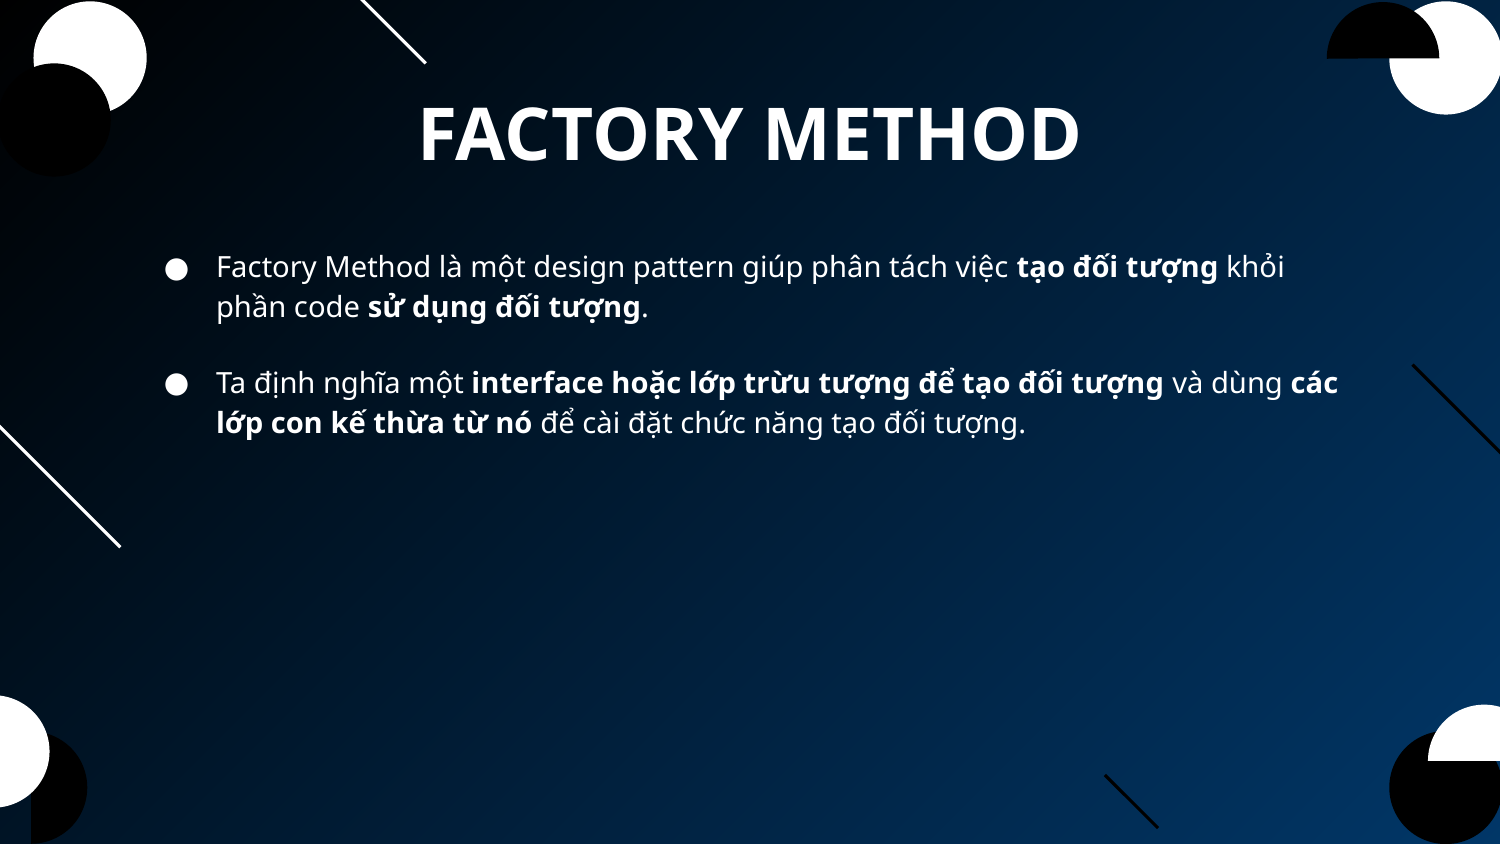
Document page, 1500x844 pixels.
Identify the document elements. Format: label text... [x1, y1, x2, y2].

subtitle Factory Method là một design pattern giúp phân tách việc tạo đối tượng khỏi phần code sử dụng đối tượng. [126, 228, 1361, 316]
subtitle Ta định nghĩa một interface hoặc lớp trừu tượng để tạo đối tượng và dùng các lớp con kế thừa từ nó để cài đặt chức năng tạo đối tượng. [126, 343, 1361, 431]
title FACTORY METHOD [118, 72, 1382, 167]
